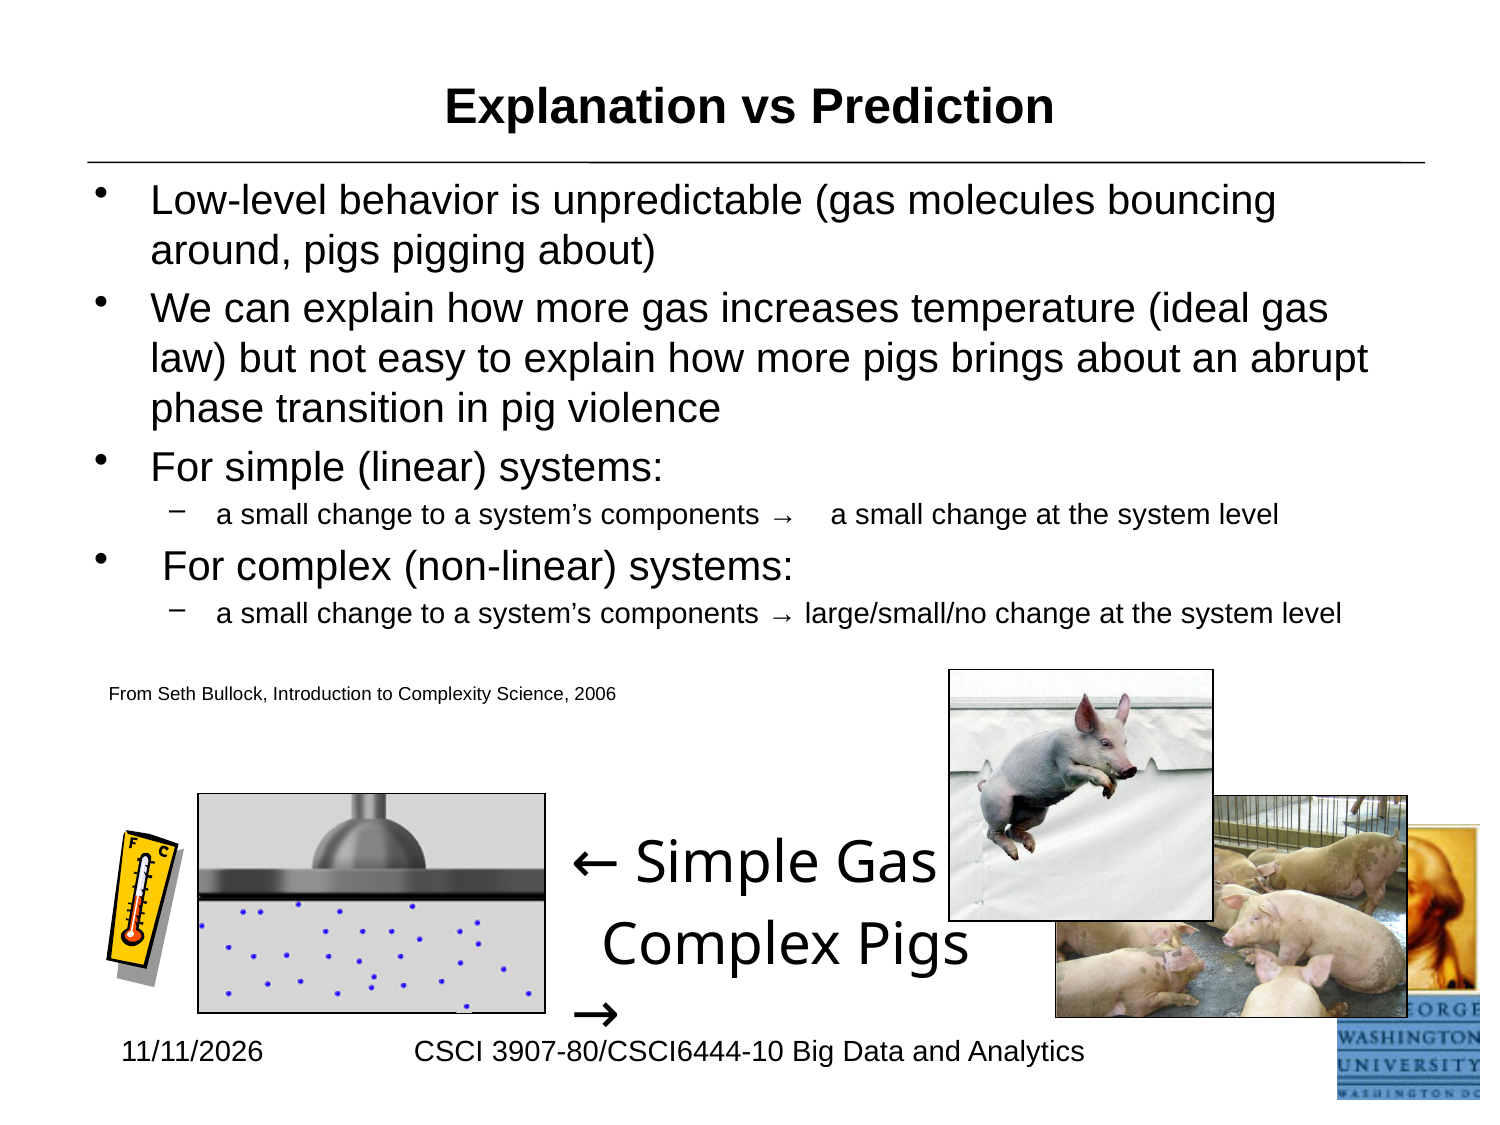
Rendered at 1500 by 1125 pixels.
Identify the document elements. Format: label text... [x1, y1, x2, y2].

picture [106, 829, 186, 989]
list Low-level behavior is unpredictable (gas molecules bouncing around, pigs pigging about) We can explain how more gas increases temperature (ideal gas law) but not easy to explain how more pigs brings about an abrupt phase transition in pig violence For simple (linear) systems: a small change to a system’s components → a small change at the system level For complex (non-linear) systems: a small change to a system’s components → large/small/no change at the system level [79, 165, 1430, 762]
title Explanation vs Prediction [75, 45, 1425, 163]
footer CSCI 3907-80/CSCI6444-10 Big Data and Analytics [375, 1025, 1125, 1104]
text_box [218, 929, 535, 1013]
picture [949, 670, 1213, 921]
text_box From Seth Bullock, Introduction to Complexity Science, 2006 [93, 674, 632, 712]
picture [1337, 824, 1480, 1100]
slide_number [106, 1025, 369, 1104]
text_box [198, 794, 1407, 1017]
